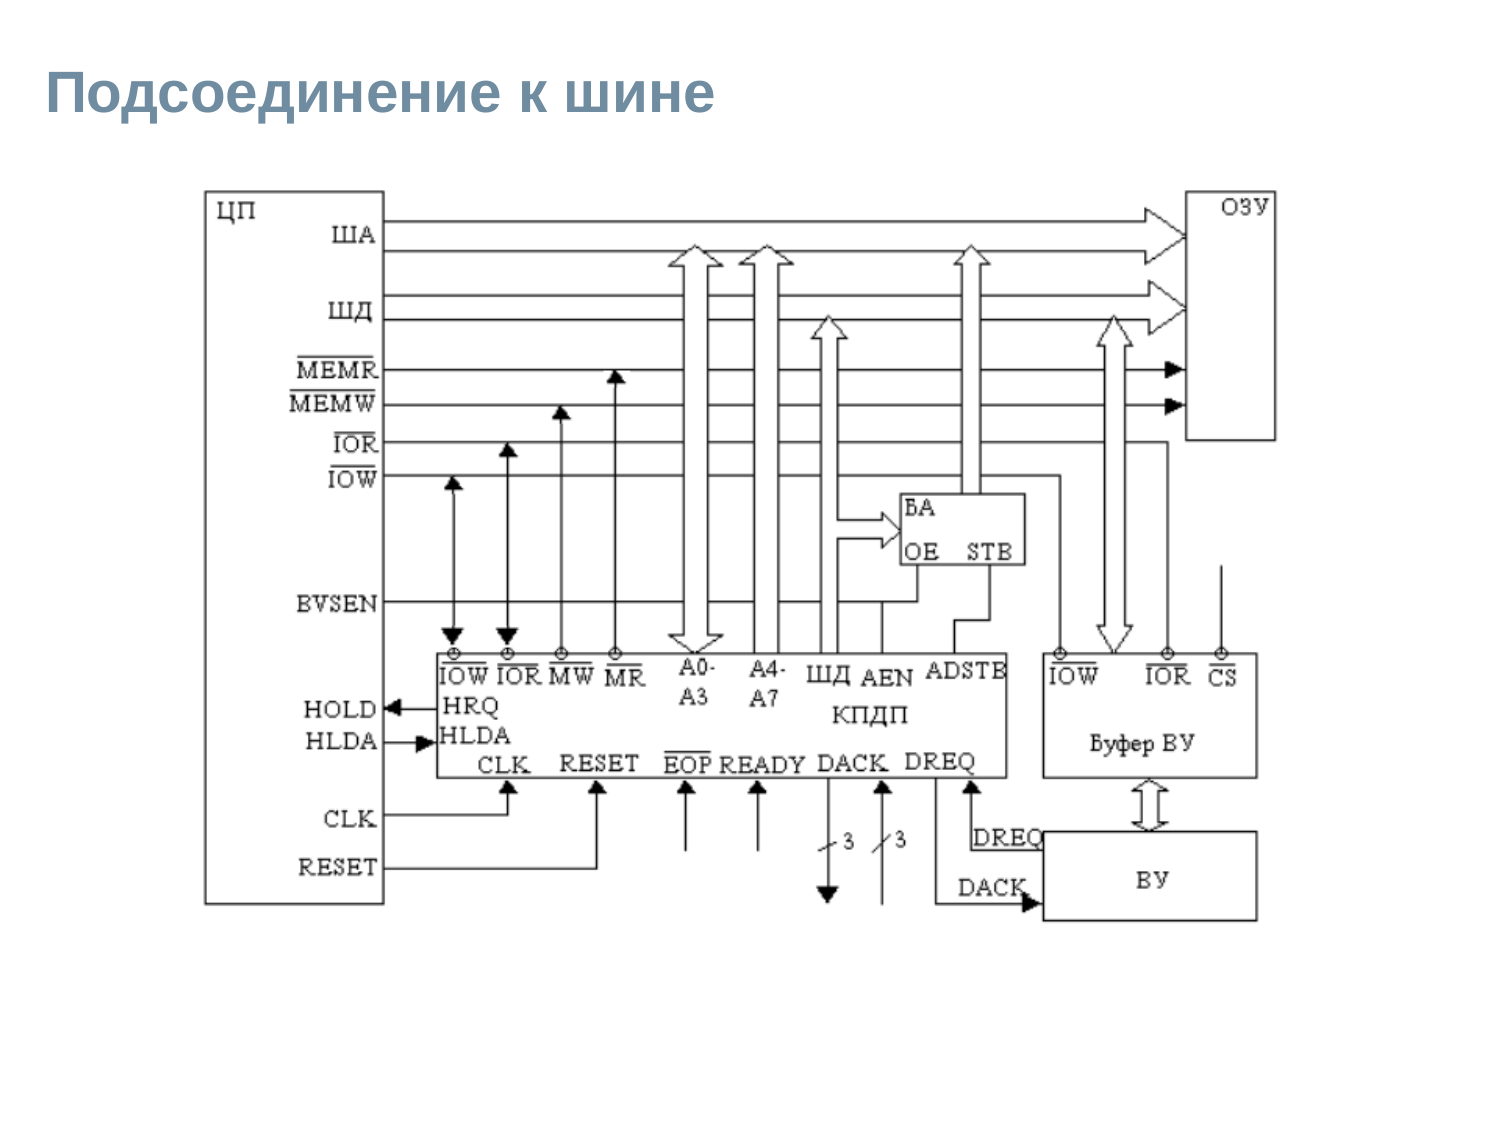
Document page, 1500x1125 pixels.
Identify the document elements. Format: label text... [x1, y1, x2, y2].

picture [195, 186, 1305, 939]
title Подсоединение к шине [0, 46, 1500, 131]
